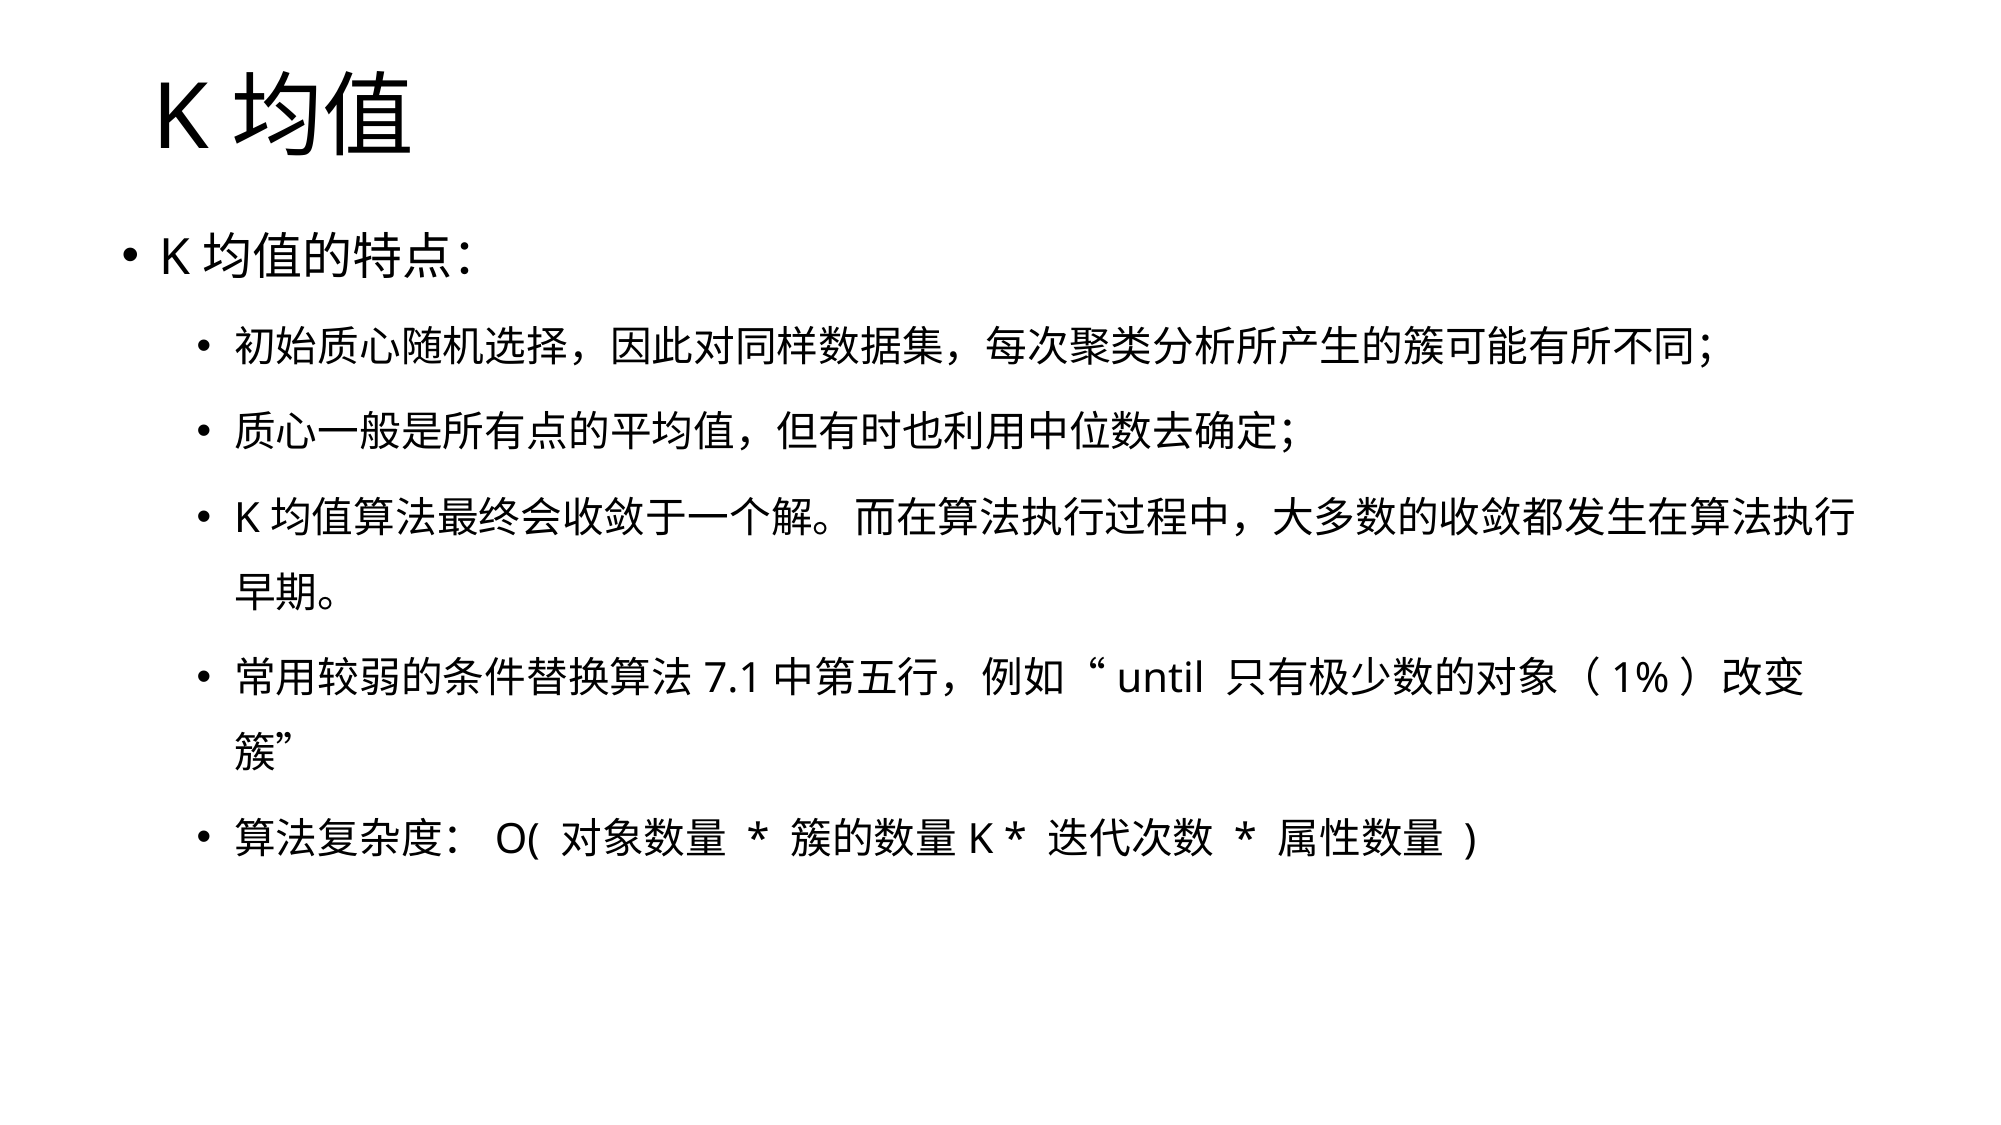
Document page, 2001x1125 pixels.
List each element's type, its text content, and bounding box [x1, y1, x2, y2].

title K均值 [137, 10, 1863, 186]
list K均值的特点： 初始质心随机选择，因此对同样数据集，每次聚类分析所产生的簇可能有所不同； 质心一般是所有点的平均值，但有时也利用中位数去确定； K均值算法最终会收敛于一个解。而在算法执行过程中，大多数的收敛都发生在算法执行早期。 常用较弱的条件替换算法7.1中第五行，例如“until 只有极少数的对象（1%）改变簇” 算法复杂度：O( 对象数量 * 簇的数量K * 迭代次数 * 属性数量 ) [106, 186, 1894, 1081]
